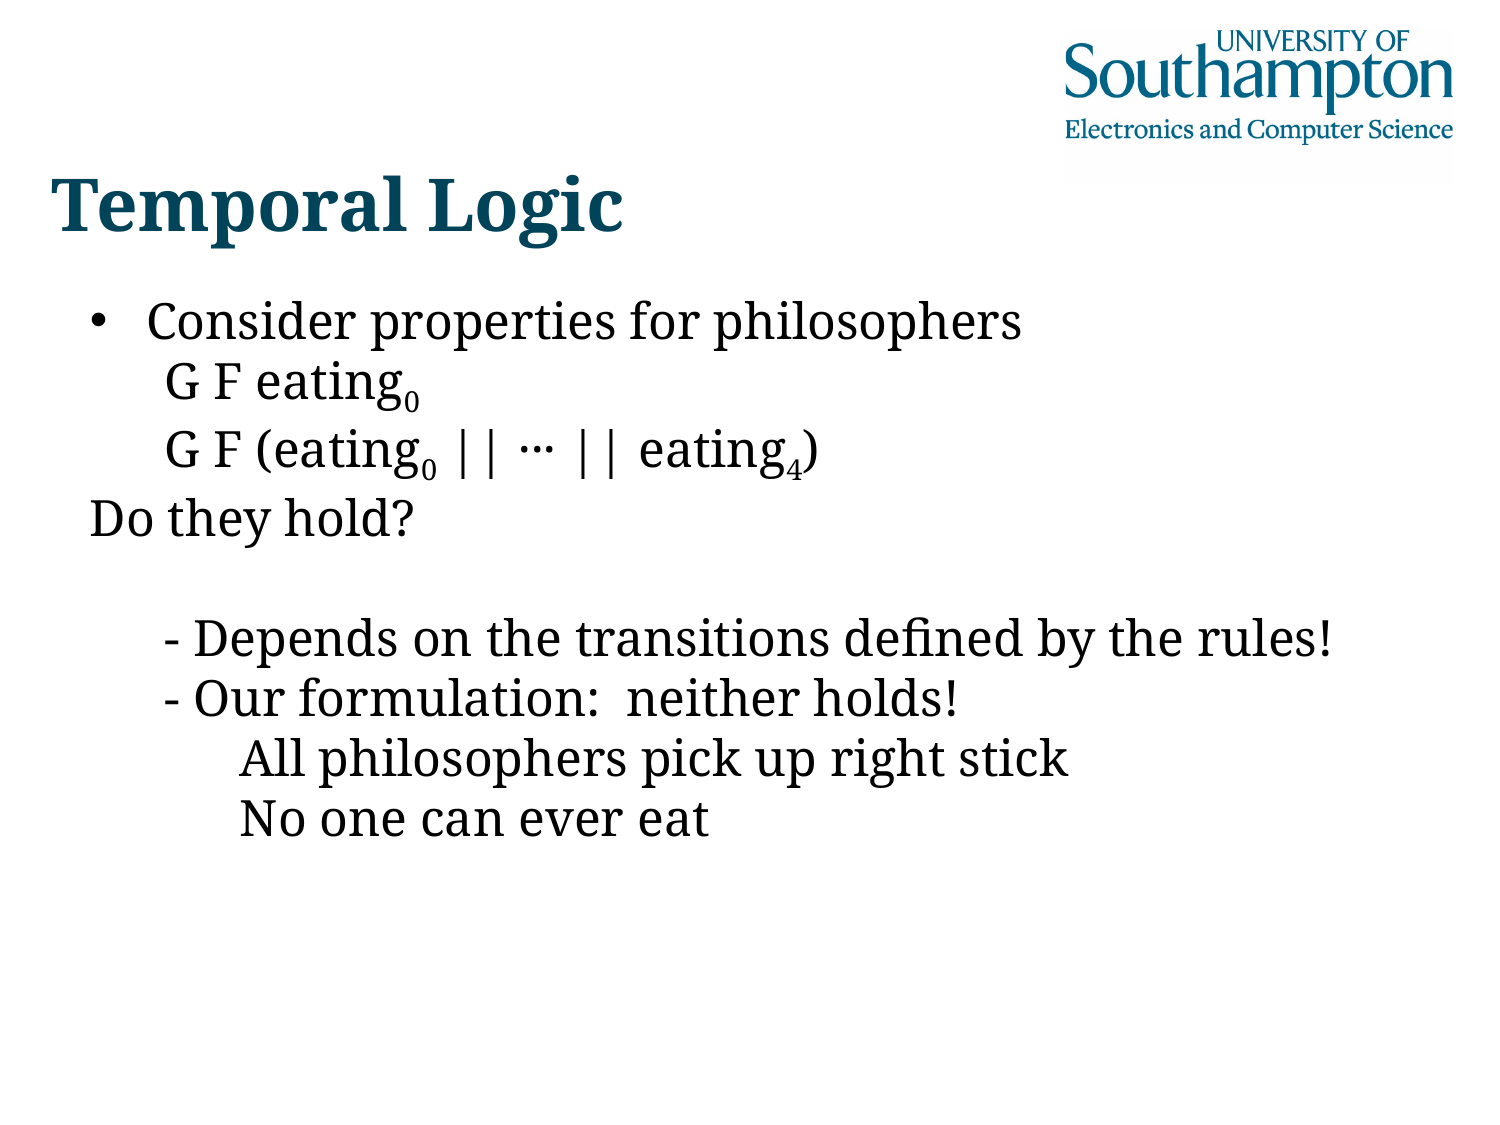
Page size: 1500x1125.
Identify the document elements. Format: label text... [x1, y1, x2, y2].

title Temporal Logic [51, 158, 1449, 248]
picture [1065, 62, 1089, 94]
picture [1300, 30, 1305, 39]
picture [1241, 30, 1251, 43]
picture [1065, 30, 1453, 185]
picture [1380, 32, 1391, 49]
text_box Consider properties for philosophers G F eating0 G F (eating0 || ··· || eating4) Do they hold? - Depends on the transitions defined by the rules! - Our formulation: neither holds! All philosophers pick up right stick No one can ever eat [74, 282, 1425, 854]
